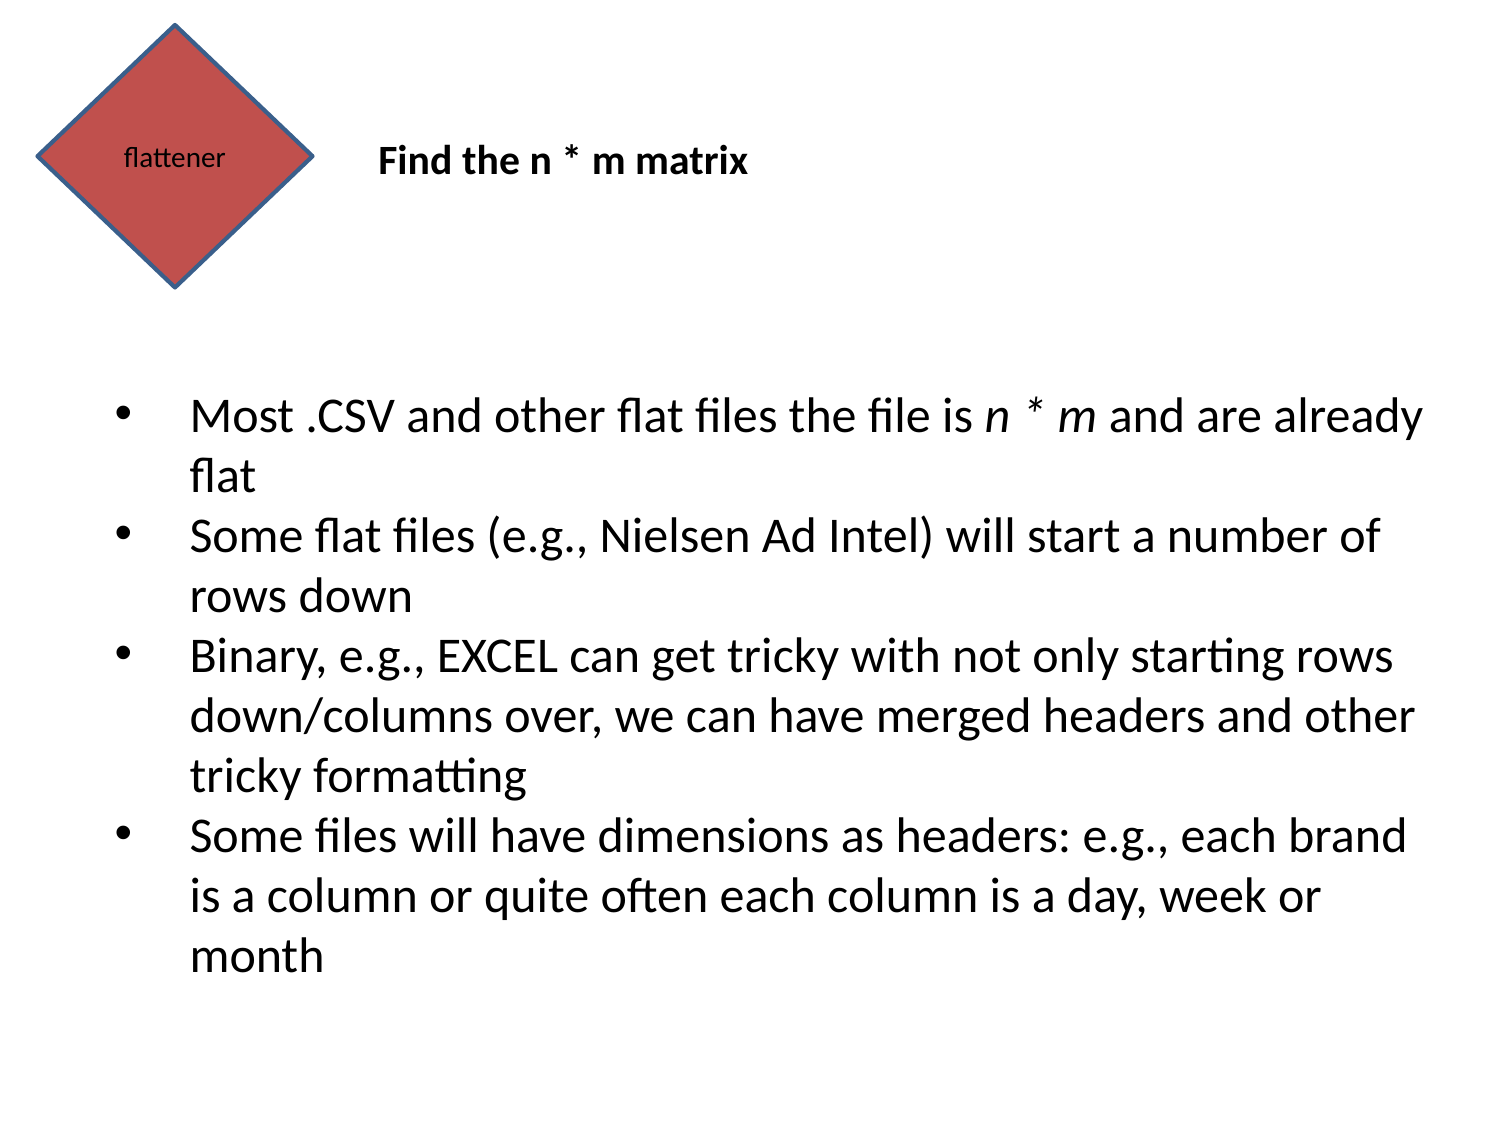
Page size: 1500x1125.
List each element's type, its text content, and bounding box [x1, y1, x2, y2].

text_box Most .CSV and other flat files the file is n * m and are already flat Some flat files (e.g., Nielsen Ad Intel) will start a number of rows down Binary, e.g., EXCEL can get tricky with not only starting rows down/columns over, we can have merged headers and other tricky formatting Some files will have dimensions as headers: e.g., each brand is a column or quite often each column is a day, week or month [99, 374, 1463, 990]
text_box flattener [35, 22, 315, 290]
text_box Find the n * m matrix [363, 125, 764, 190]
